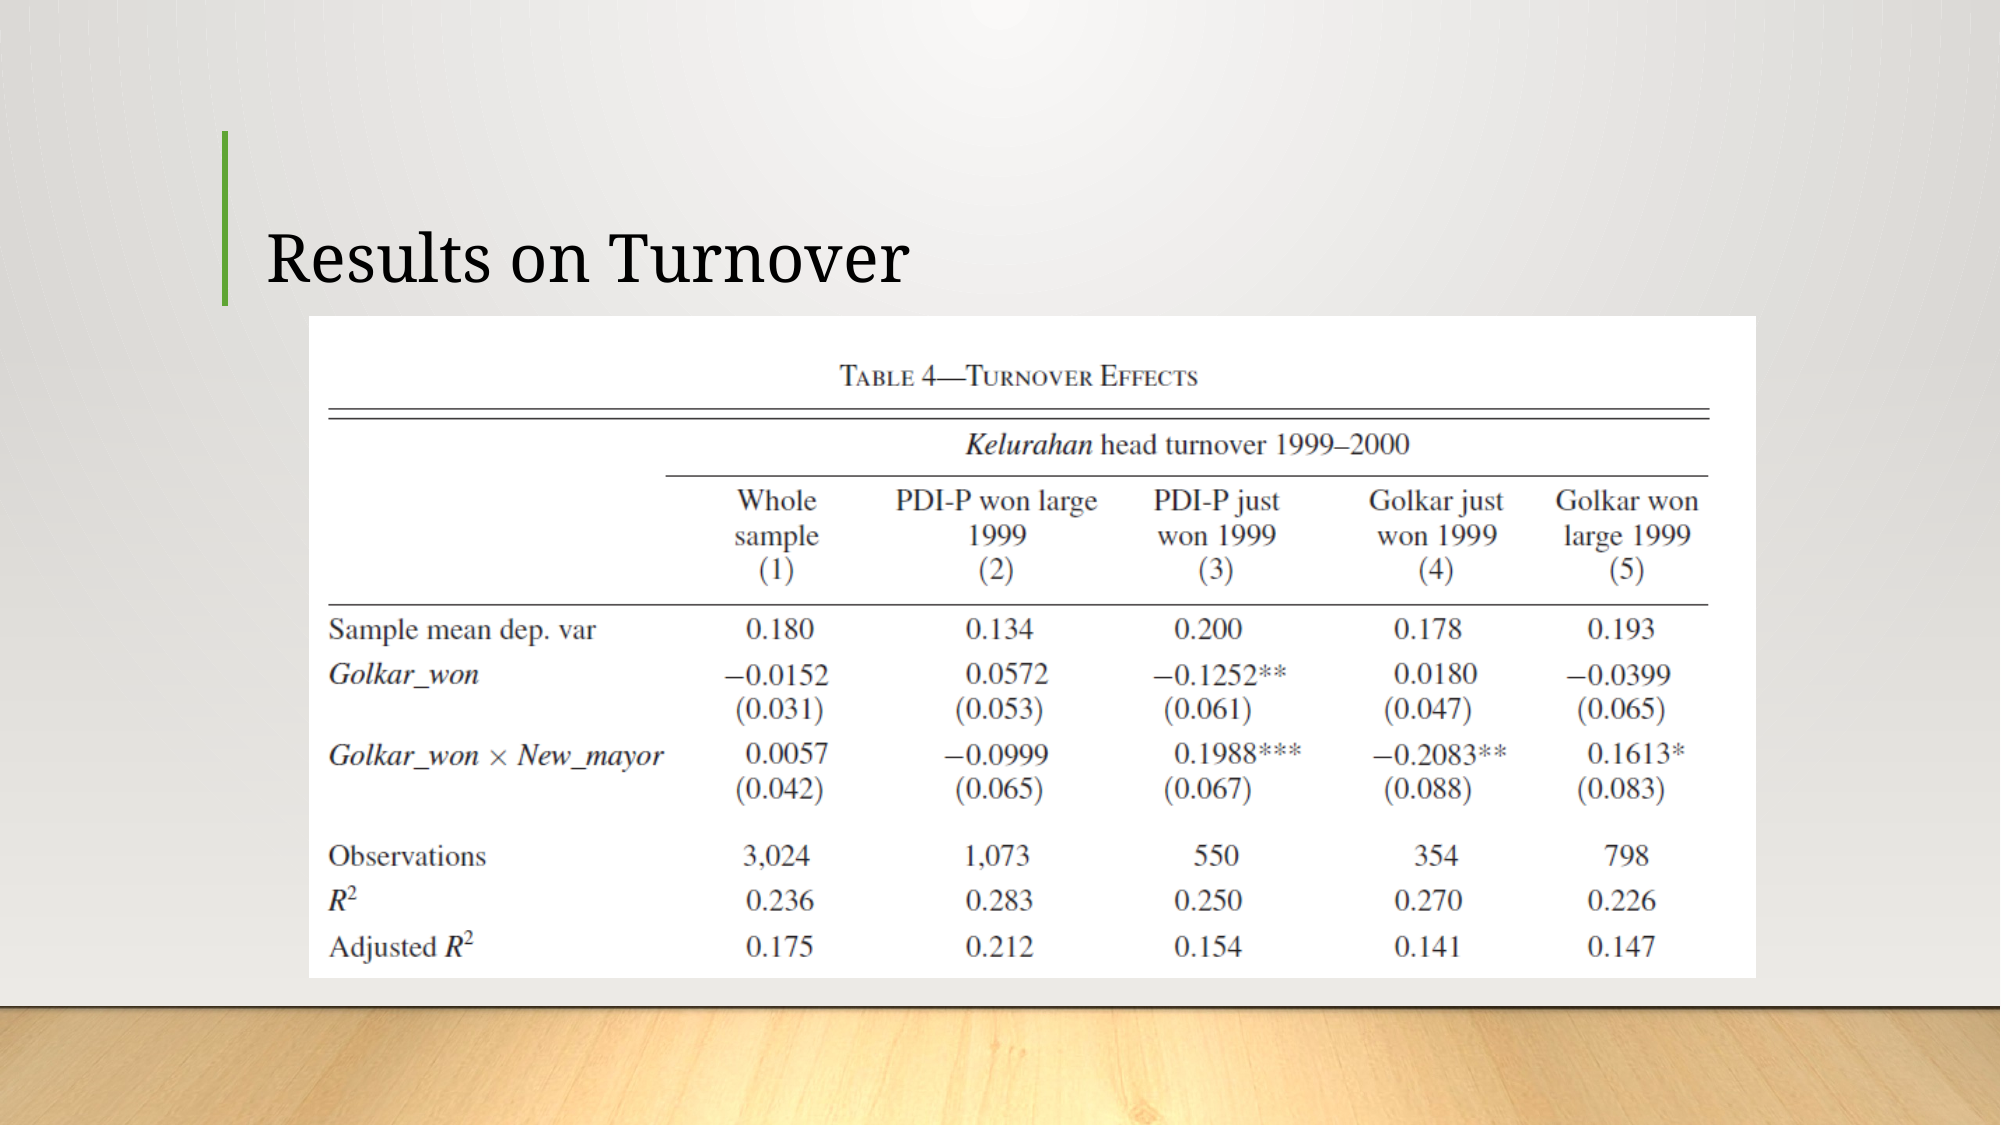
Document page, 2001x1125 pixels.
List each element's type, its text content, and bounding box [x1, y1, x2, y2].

title Results on Turnover [251, 131, 1814, 305]
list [309, 315, 1756, 978]
picture [0, 1006, 2000, 1125]
